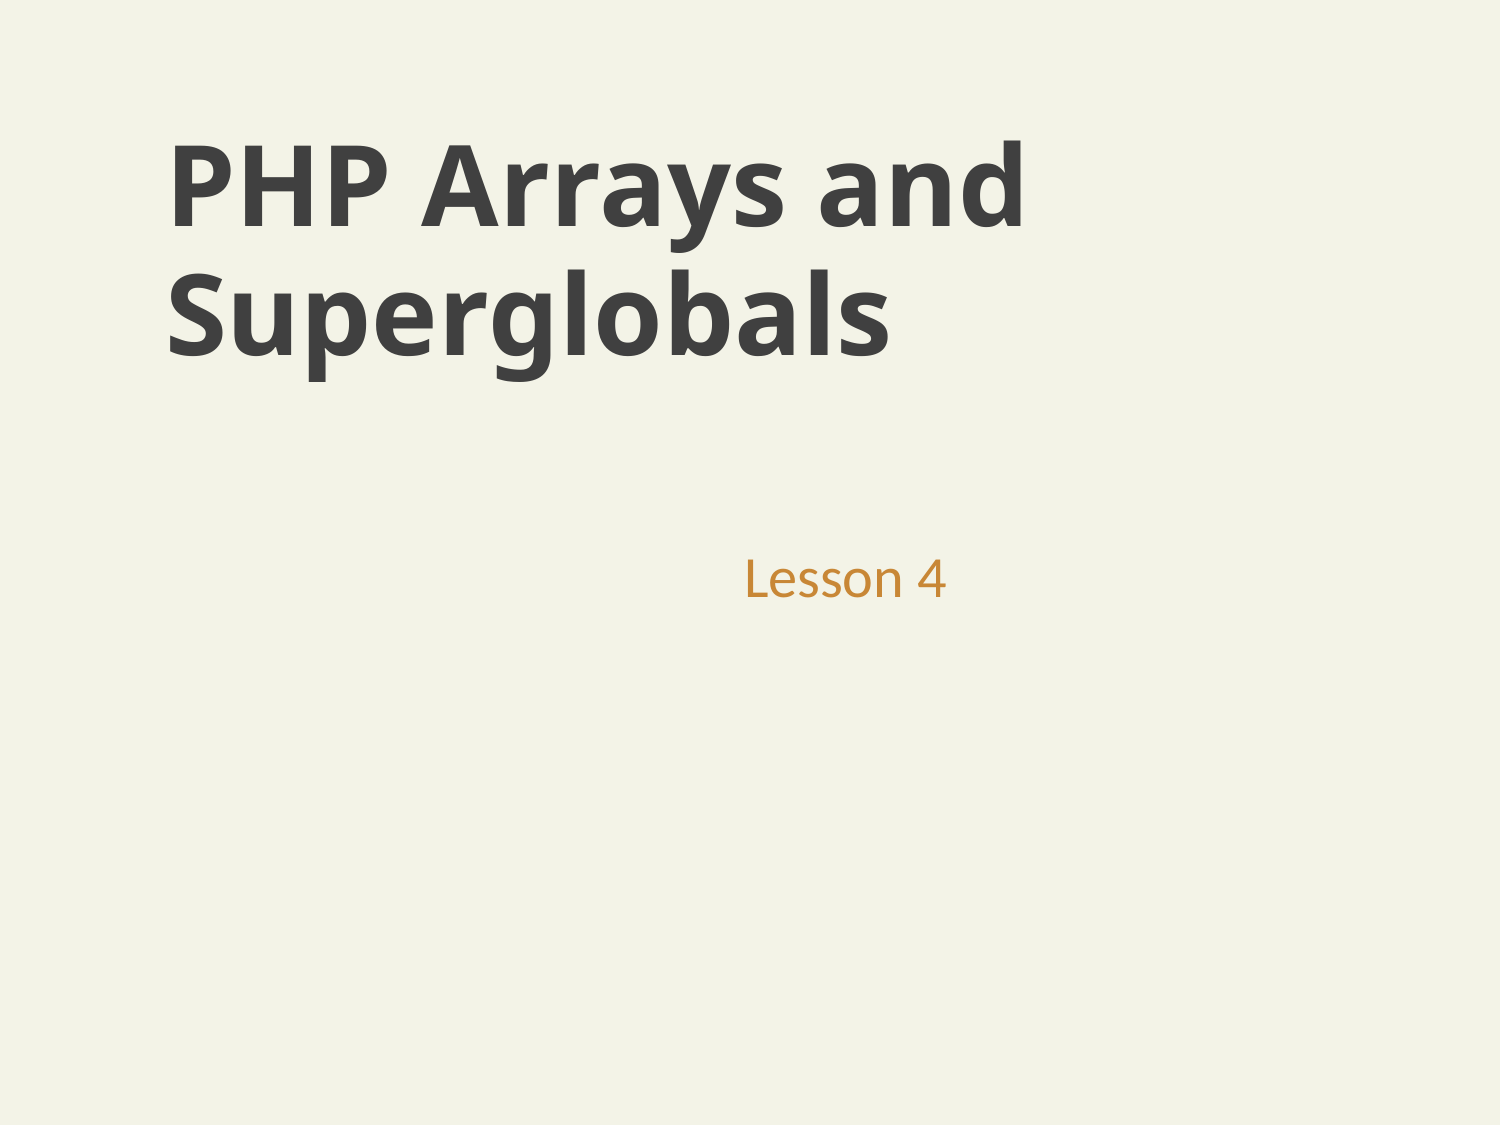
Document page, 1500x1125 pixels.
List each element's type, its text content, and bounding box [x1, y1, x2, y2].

subtitle Lesson 4 [395, 531, 1296, 619]
title PHP Arrays and Superglobals [150, 112, 1376, 575]
